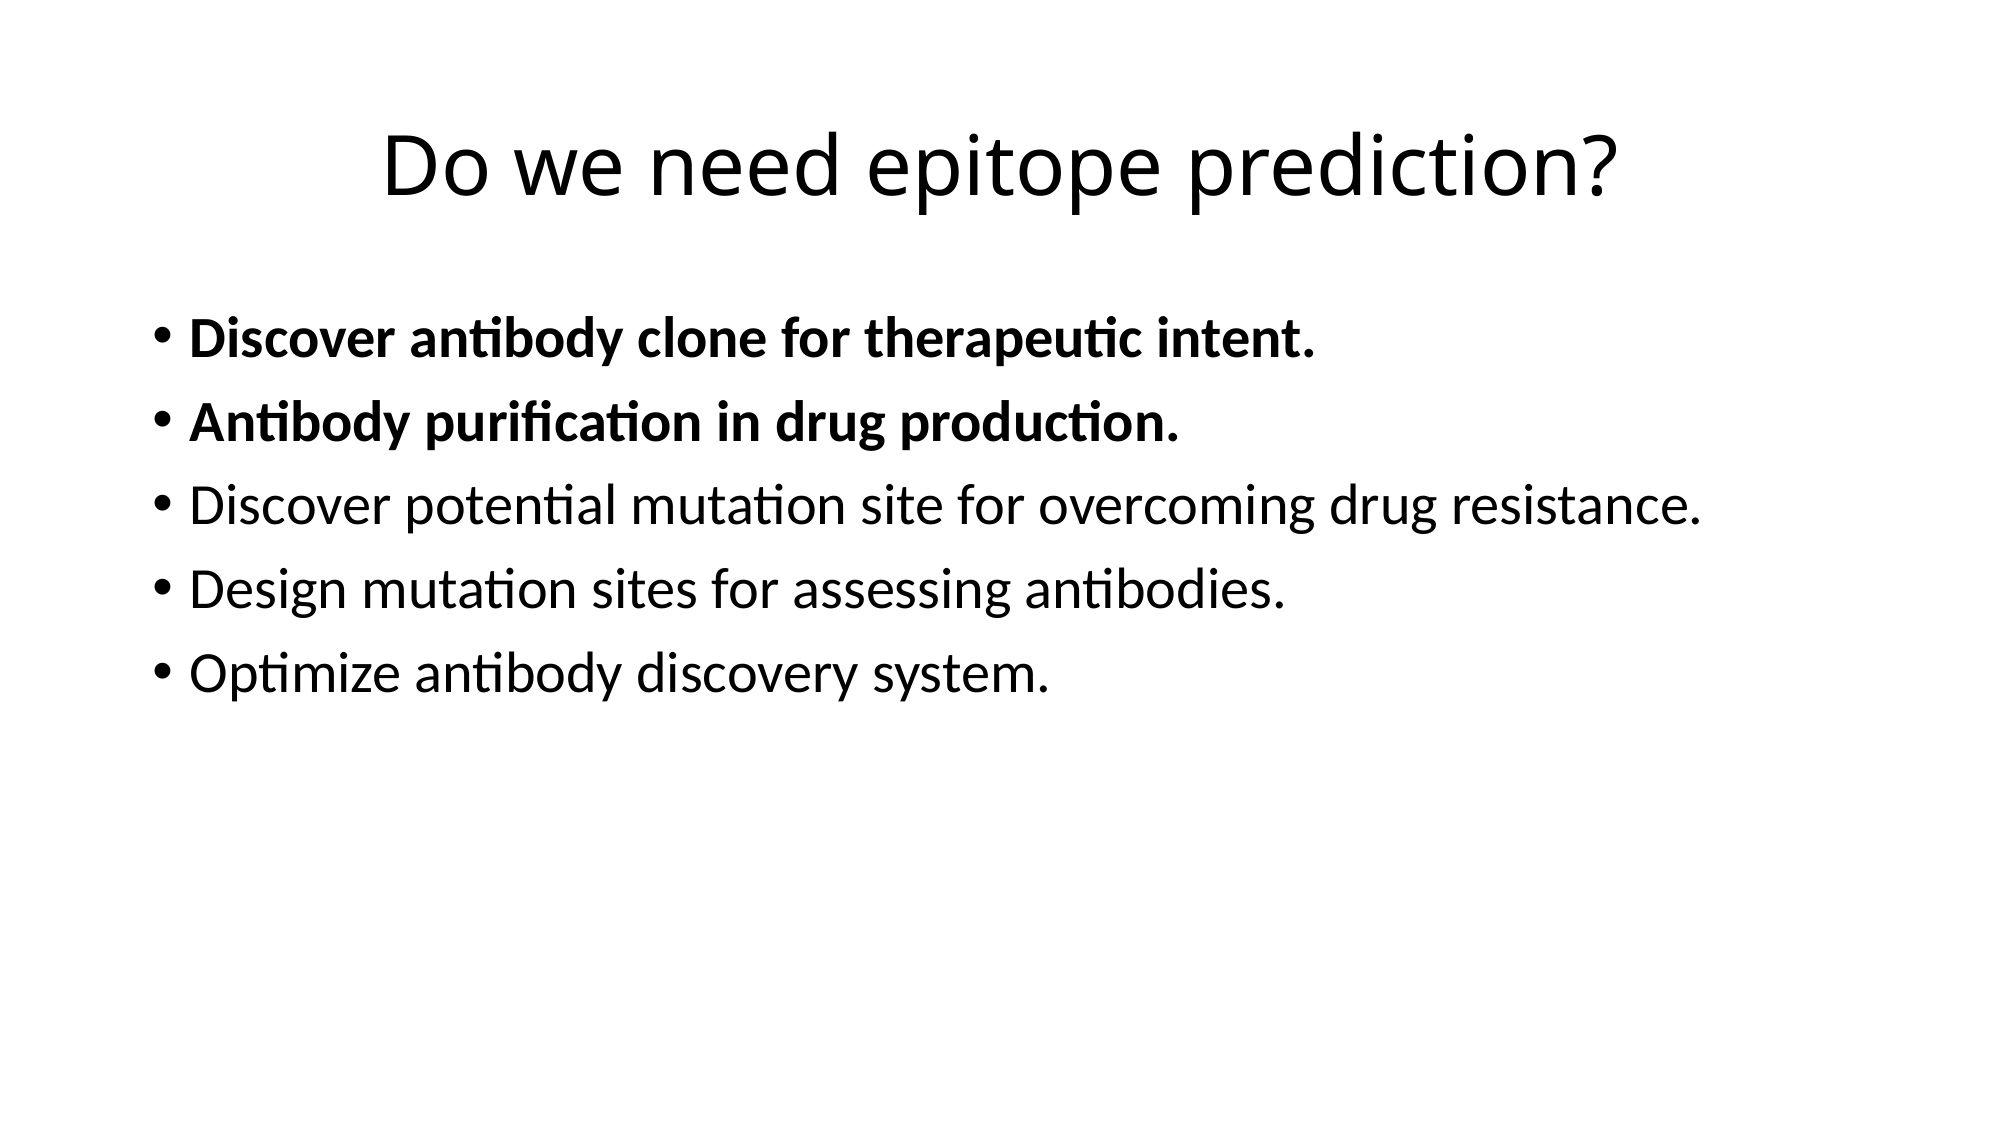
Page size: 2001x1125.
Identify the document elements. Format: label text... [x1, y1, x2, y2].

list Discover antibody clone for therapeutic intent. Antibody purification in drug production. Discover potential mutation site for overcoming drug resistance. Design mutation sites for assessing antibodies. Optimize antibody discovery system. [137, 299, 1863, 1014]
title Do we need epitope prediction? [137, 59, 1863, 278]
